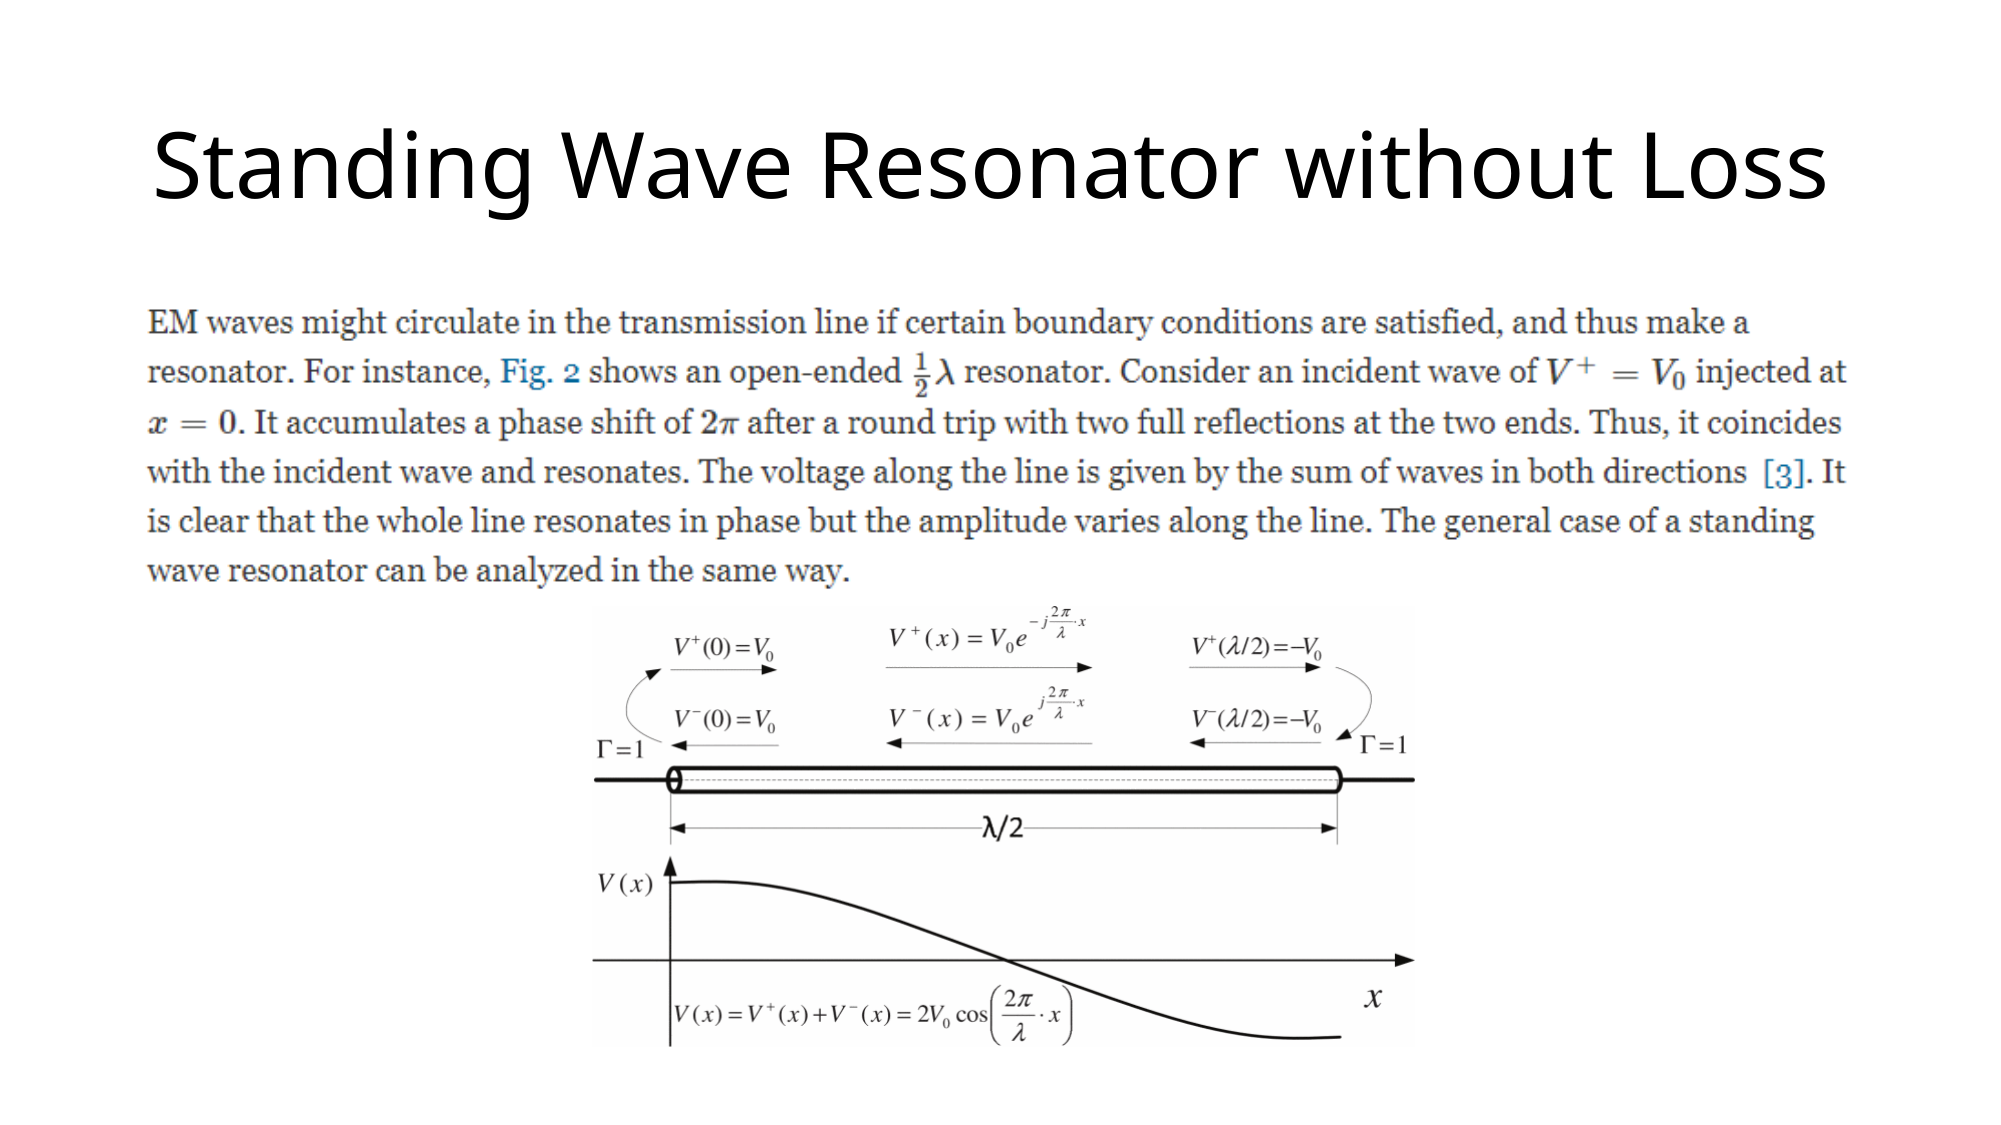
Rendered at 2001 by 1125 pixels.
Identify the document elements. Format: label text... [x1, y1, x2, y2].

picture [575, 602, 1425, 1068]
title Standing Wave Resonator without Loss [137, 59, 1863, 278]
picture [136, 298, 1863, 601]
